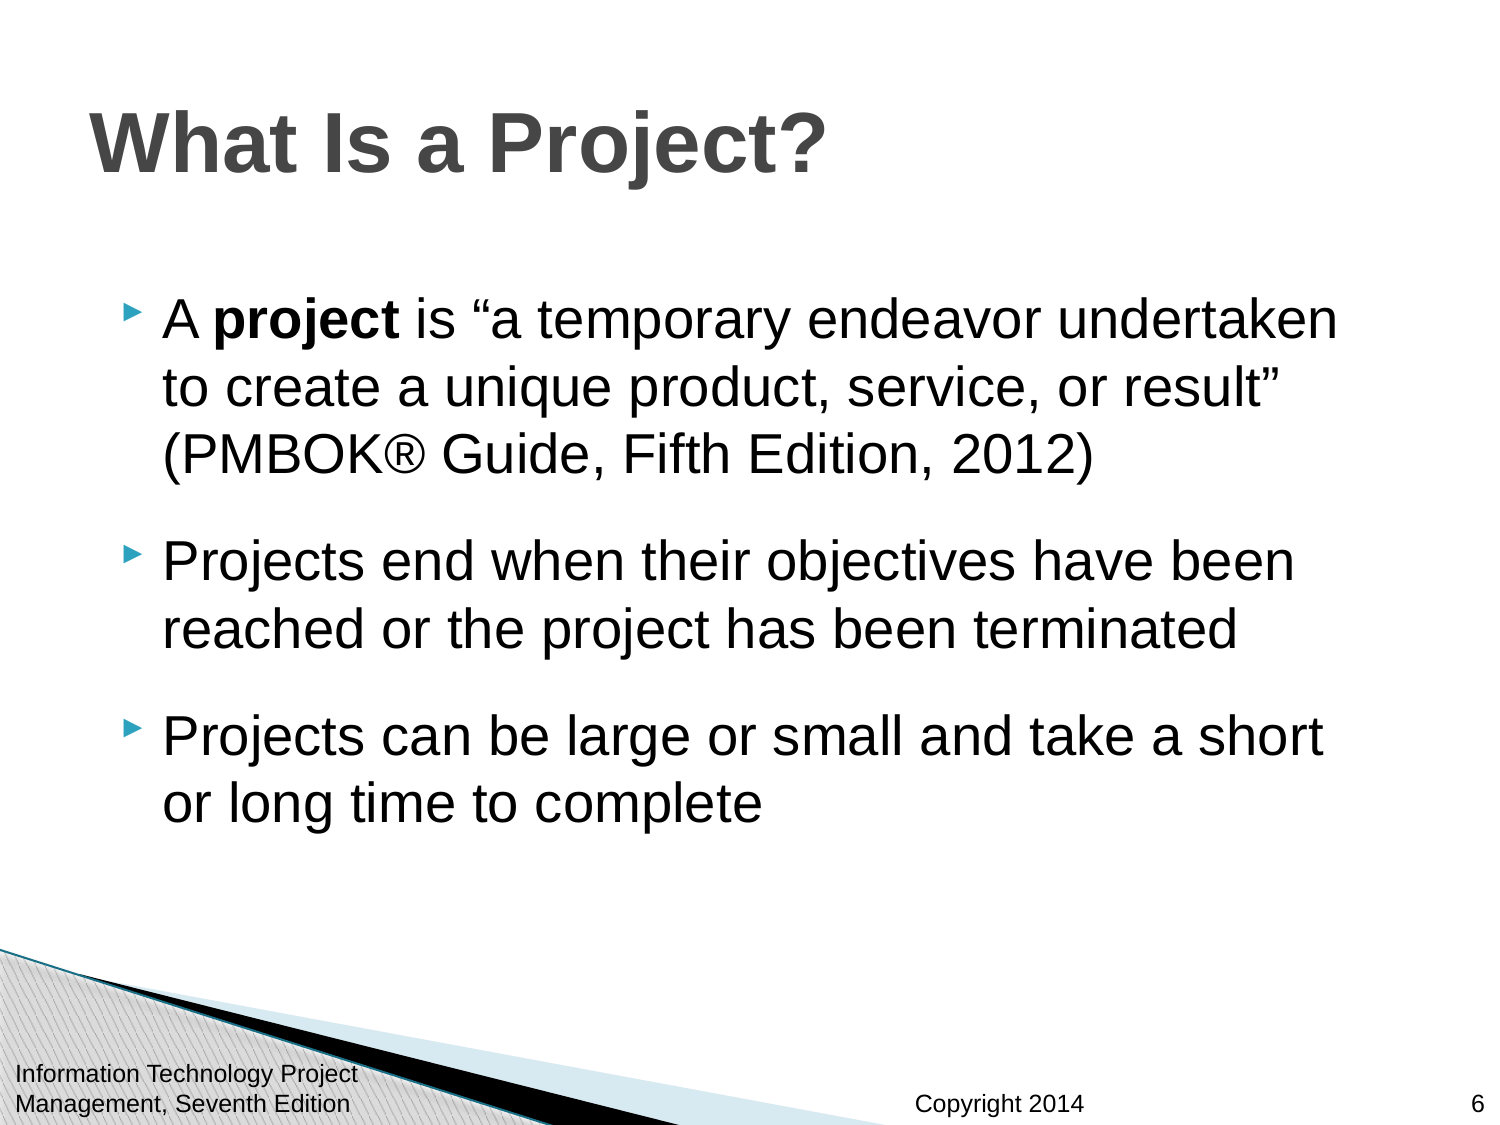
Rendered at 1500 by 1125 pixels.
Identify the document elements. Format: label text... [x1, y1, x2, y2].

footer Information Technology Project Management, Seventh Edition [0, 1065, 425, 1125]
list A project is “a temporary endeavor undertaken to create a unique product, service, or result” (PMBOK® Guide, Fifth Edition, 2012) Projects end when their objectives have been reached or the project has been terminated Projects can be large or small and take a short or long time to complete [87, 274, 1401, 1013]
slide_number 6 [1408, 1065, 1500, 1125]
title What Is a Project? [75, 45, 1425, 233]
